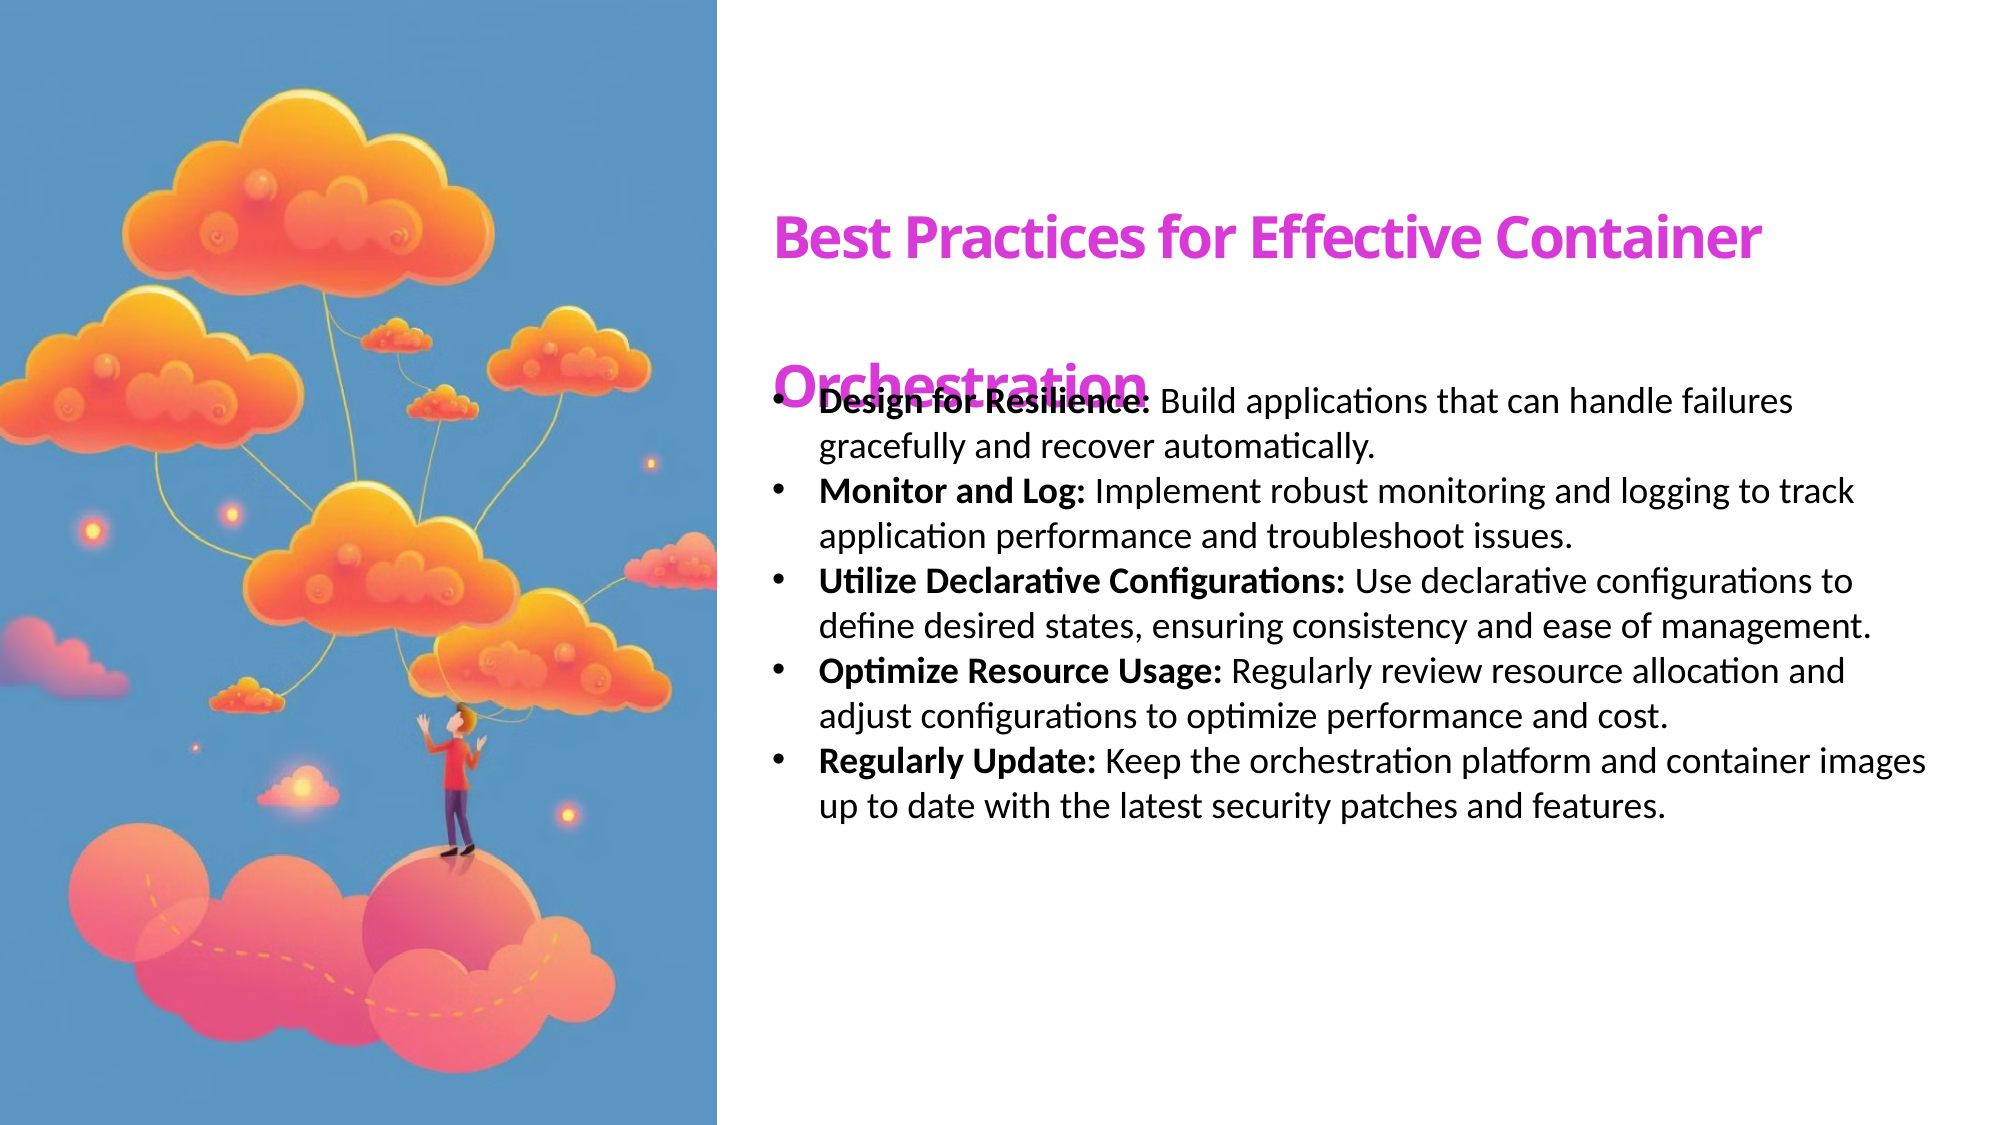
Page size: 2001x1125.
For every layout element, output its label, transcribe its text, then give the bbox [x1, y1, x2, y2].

text_box Best Practices for Effective Container Orchestration [772, 121, 1945, 271]
text_box Design for Resilience: Build applications that can handle failures gracefully and recover automatically. Monitor and Log: Implement robust monitoring and logging to track application performance and troubleshoot issues. Utilize Declarative Configurations: Use declarative configurations to define desired states, ensuring consistency and ease of management. Optimize Resource Usage: Regularly review resource allocation and adjust configurations to optimize performance and cost. Regularly Update: Keep the orchestration platform and container images up to date with the latest security patches and features. [772, 376, 1945, 839]
picture [0, 0, 717, 1125]
